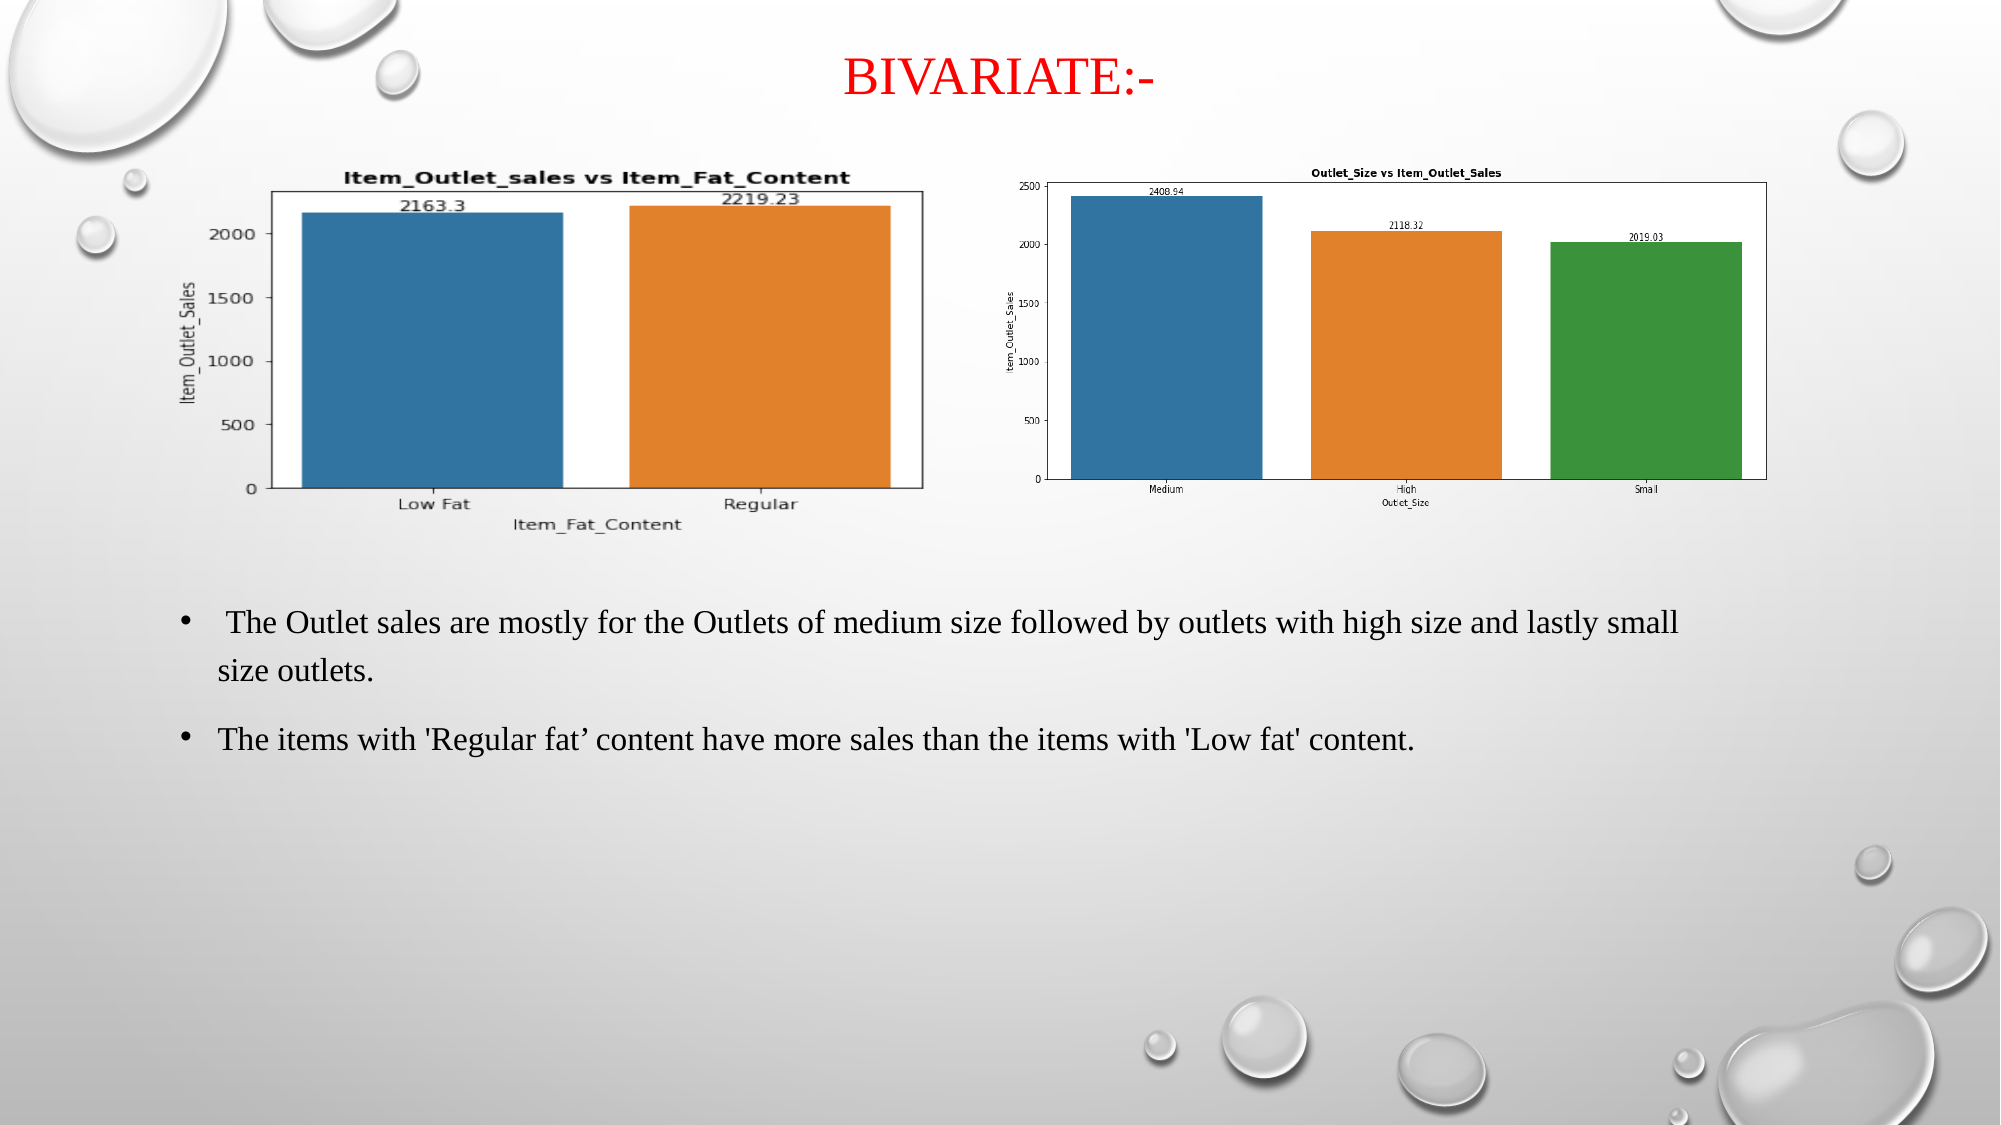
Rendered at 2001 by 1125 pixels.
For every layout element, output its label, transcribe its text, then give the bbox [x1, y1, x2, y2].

title Bivariate:- [799, 30, 1201, 125]
list The Outlet sales are mostly for the Outlets of medium size followed by outlets with high size and lastly small size outlets. The items with 'Regular fat’ content have more sales than the items with 'Low fat' content. [164, 584, 1705, 817]
picture [0, 0, 2000, 1125]
